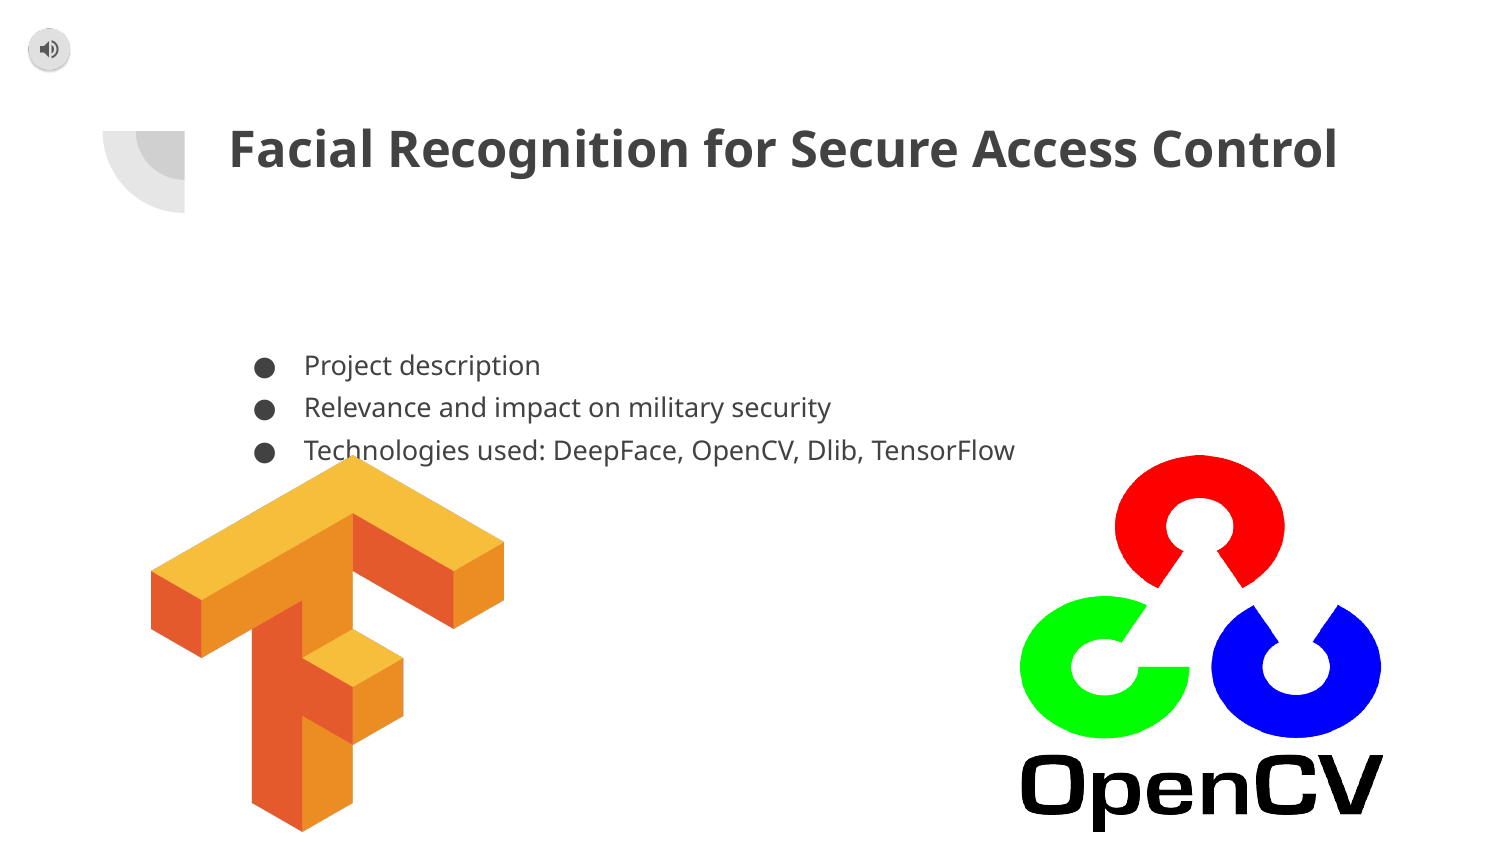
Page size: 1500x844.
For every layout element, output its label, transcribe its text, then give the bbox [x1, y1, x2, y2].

picture [1017, 455, 1383, 832]
picture [151, 455, 505, 832]
picture [24, 24, 74, 74]
title Facial Recognition for Secure Access Control [213, 98, 1368, 263]
list Project description Relevance and impact on military security Technologies used: DeepFace, OpenCV, Dlib, TensorFlow [213, 326, 1368, 744]
